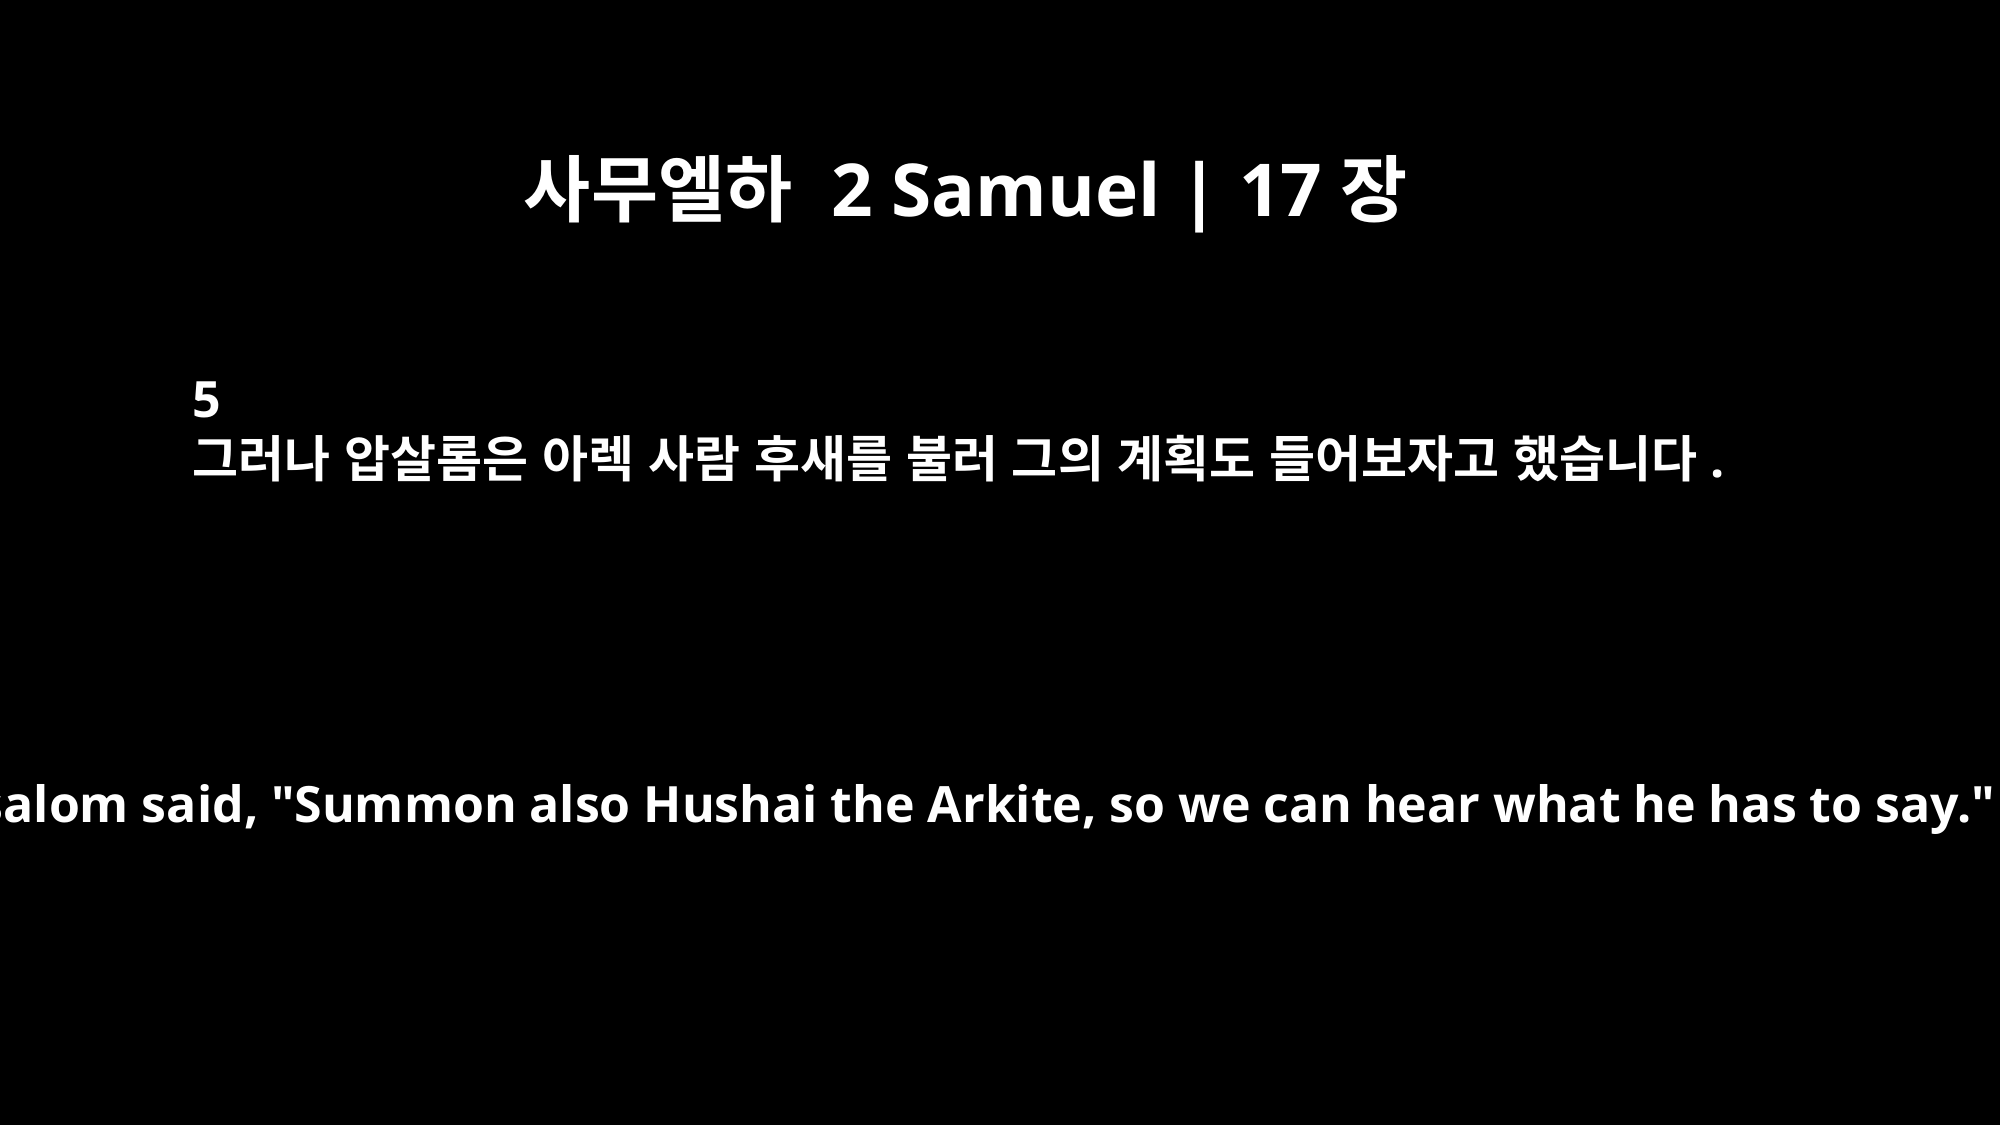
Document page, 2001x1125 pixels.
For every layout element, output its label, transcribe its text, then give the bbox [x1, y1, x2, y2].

text_box 5 그러나 압살롬은 아렉 사람 후새를 불러 그의 계획도 들어보자고 했습니다. [177, 359, 1740, 495]
text_box But Absalom said, "Summon also Hushai the Arkite, so we can hear what he has to say." [0, 764, 2000, 840]
text_box 사무엘하 2 Samuel | 17장 [509, 136, 1423, 239]
